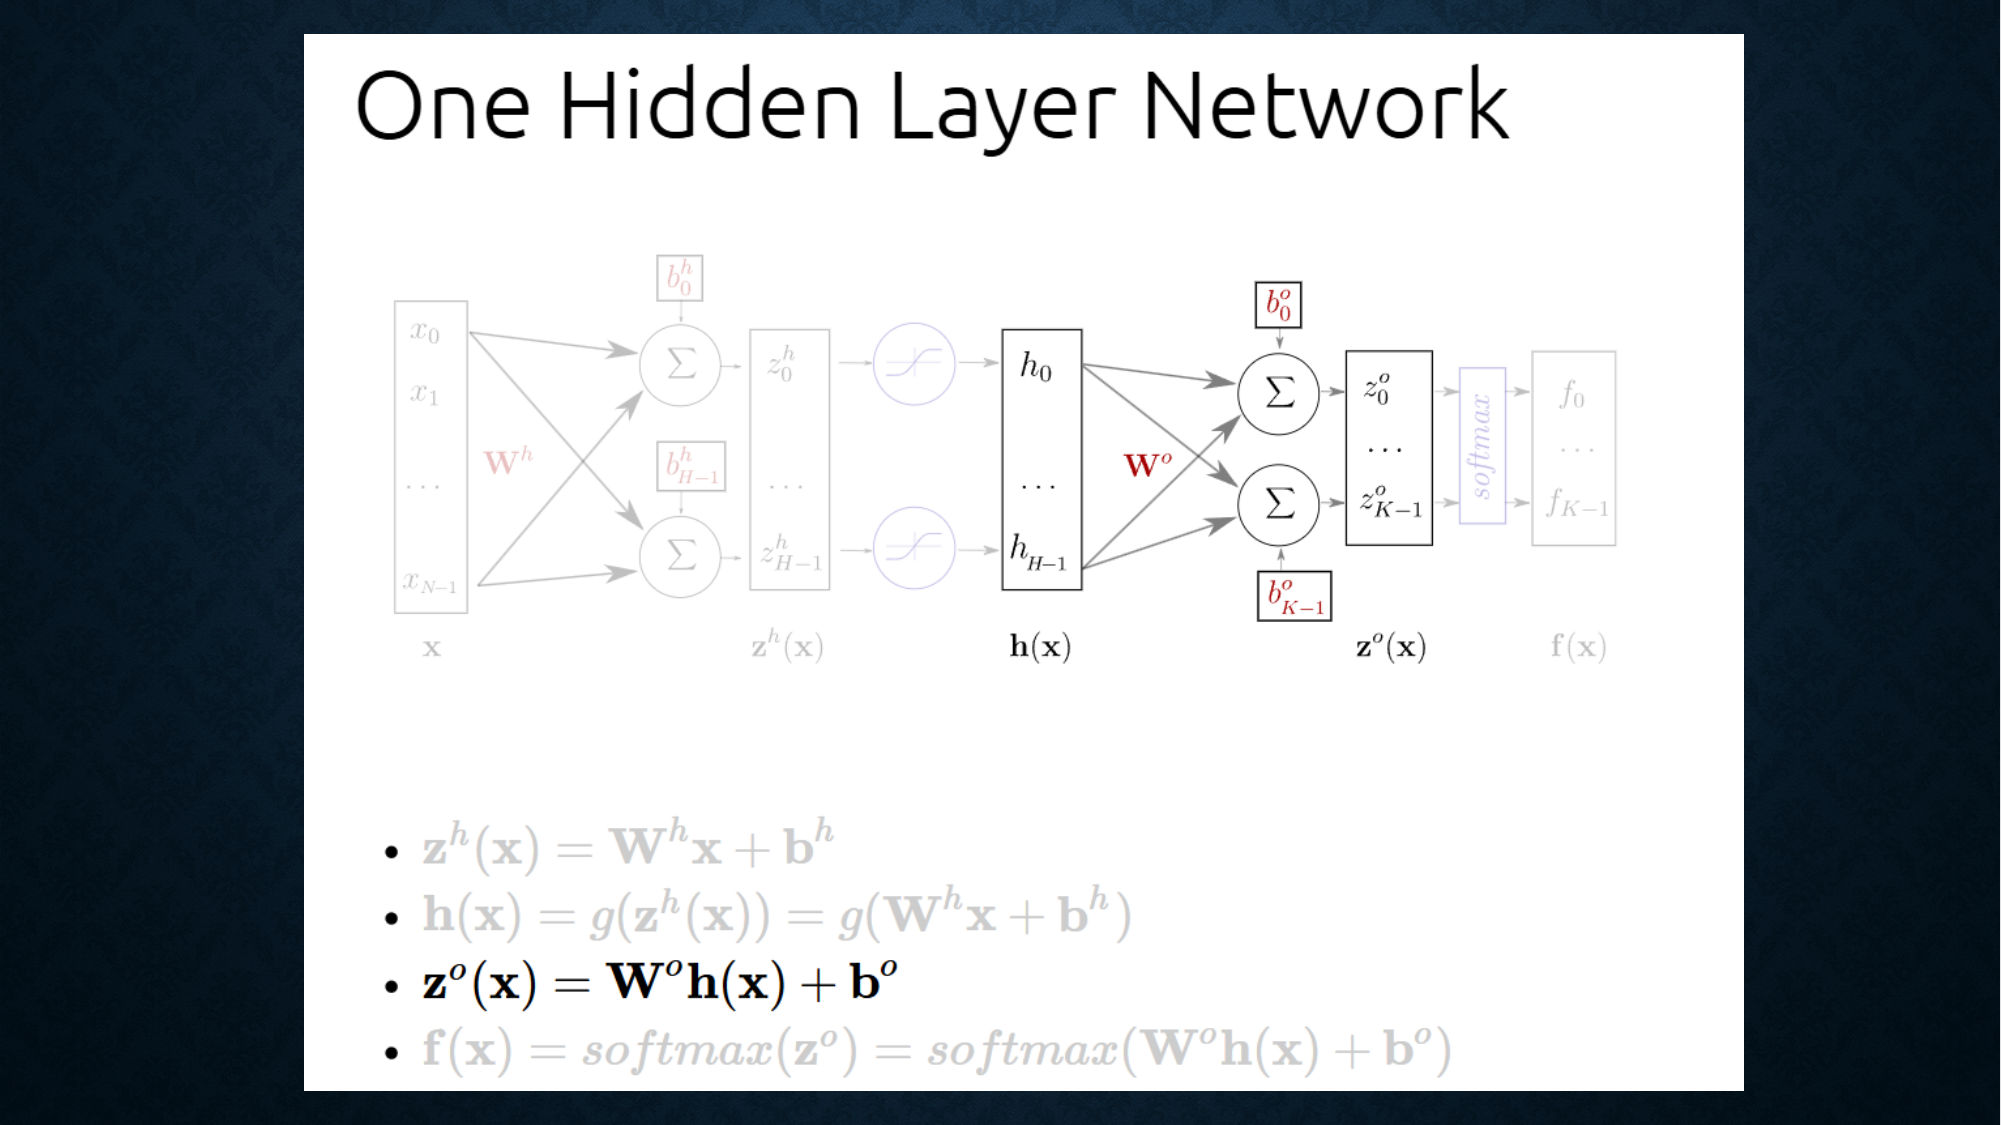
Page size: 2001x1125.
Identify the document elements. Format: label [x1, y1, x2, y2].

picture [304, 34, 1745, 1091]
